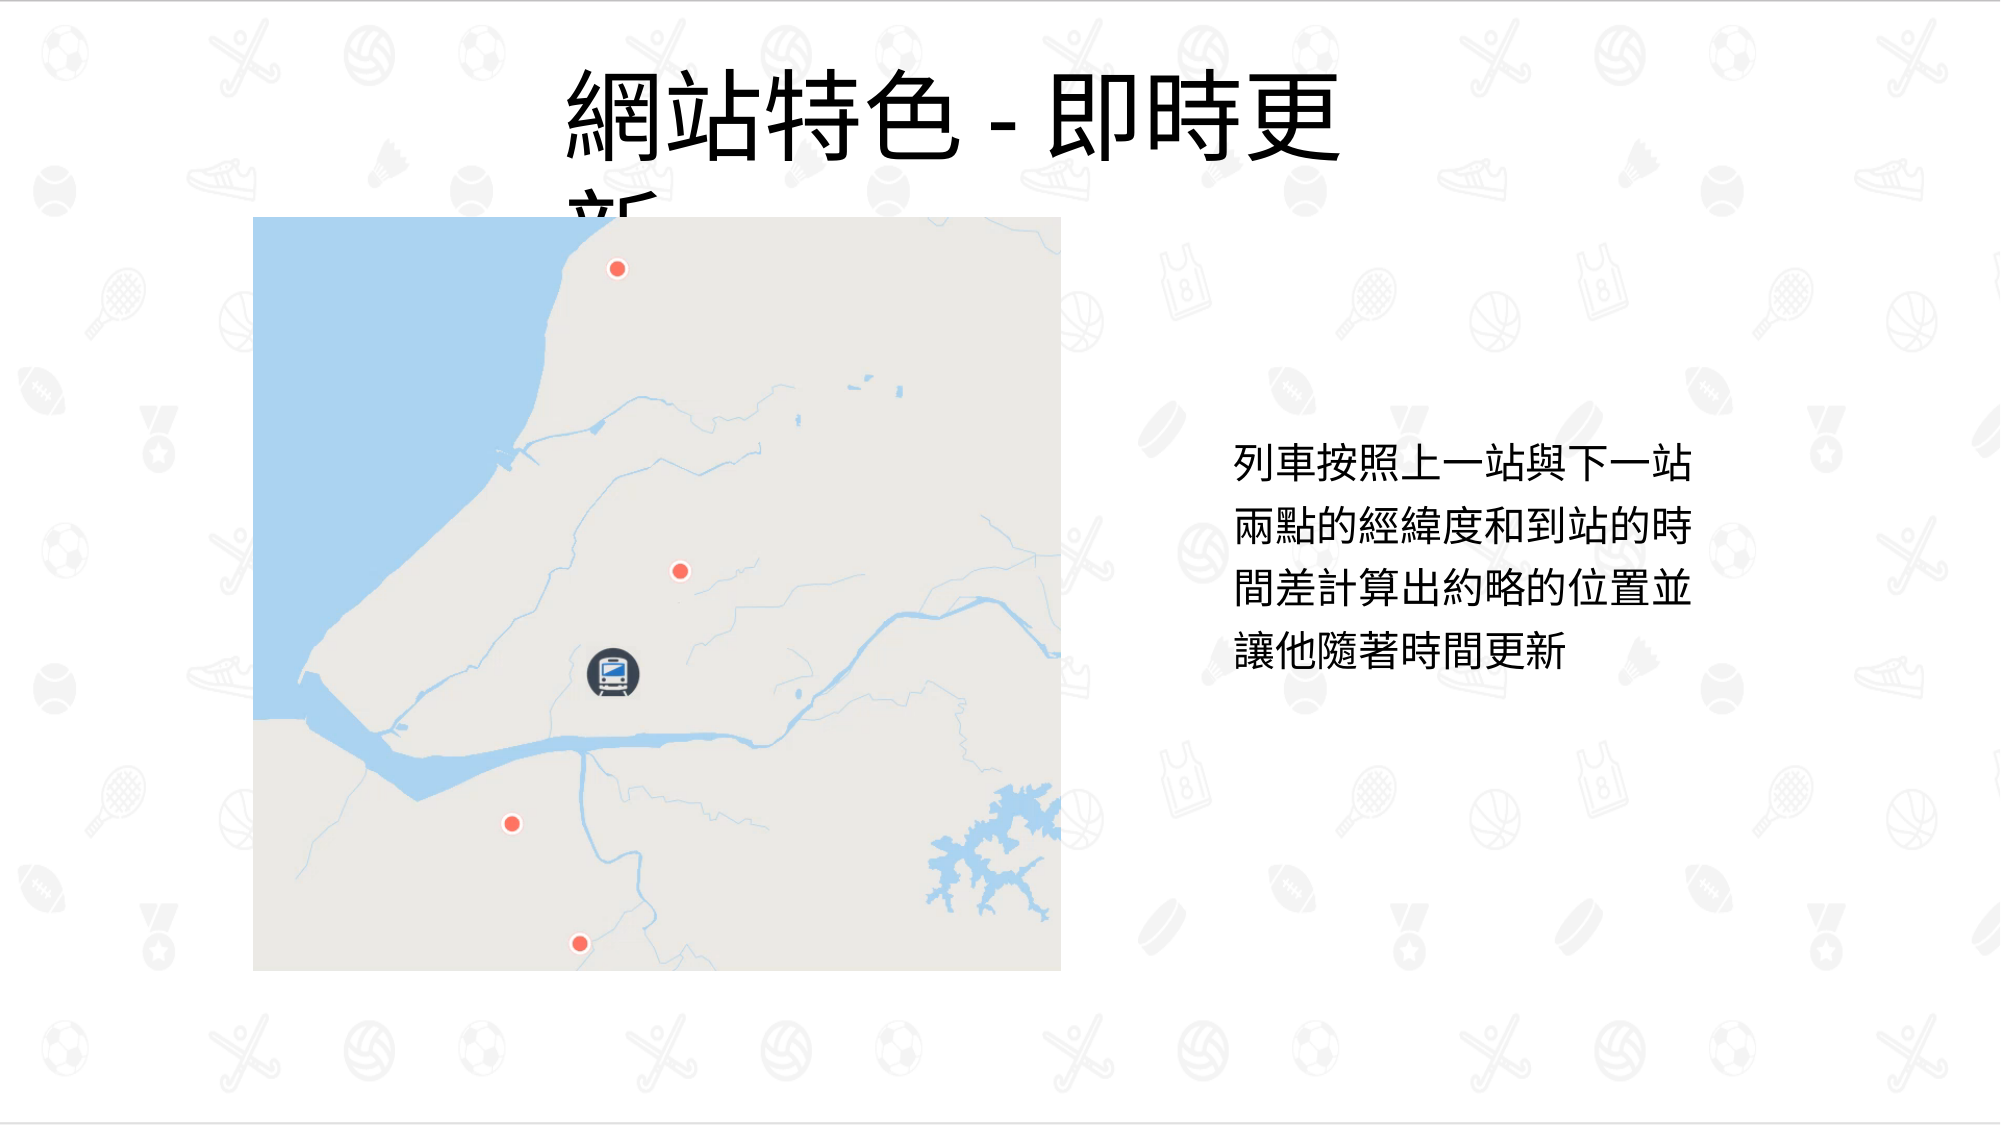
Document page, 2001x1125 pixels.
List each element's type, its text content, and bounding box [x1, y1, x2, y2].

text_box 網站特色-即時更新 [548, 46, 1452, 301]
picture [0, 0, 2001, 1125]
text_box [253, 217, 1062, 972]
text_box 列車按照上一站與下一站兩點的經緯度和到站的時間差計算出約略的位置並讓他隨著時間更新 [1218, 417, 1715, 683]
